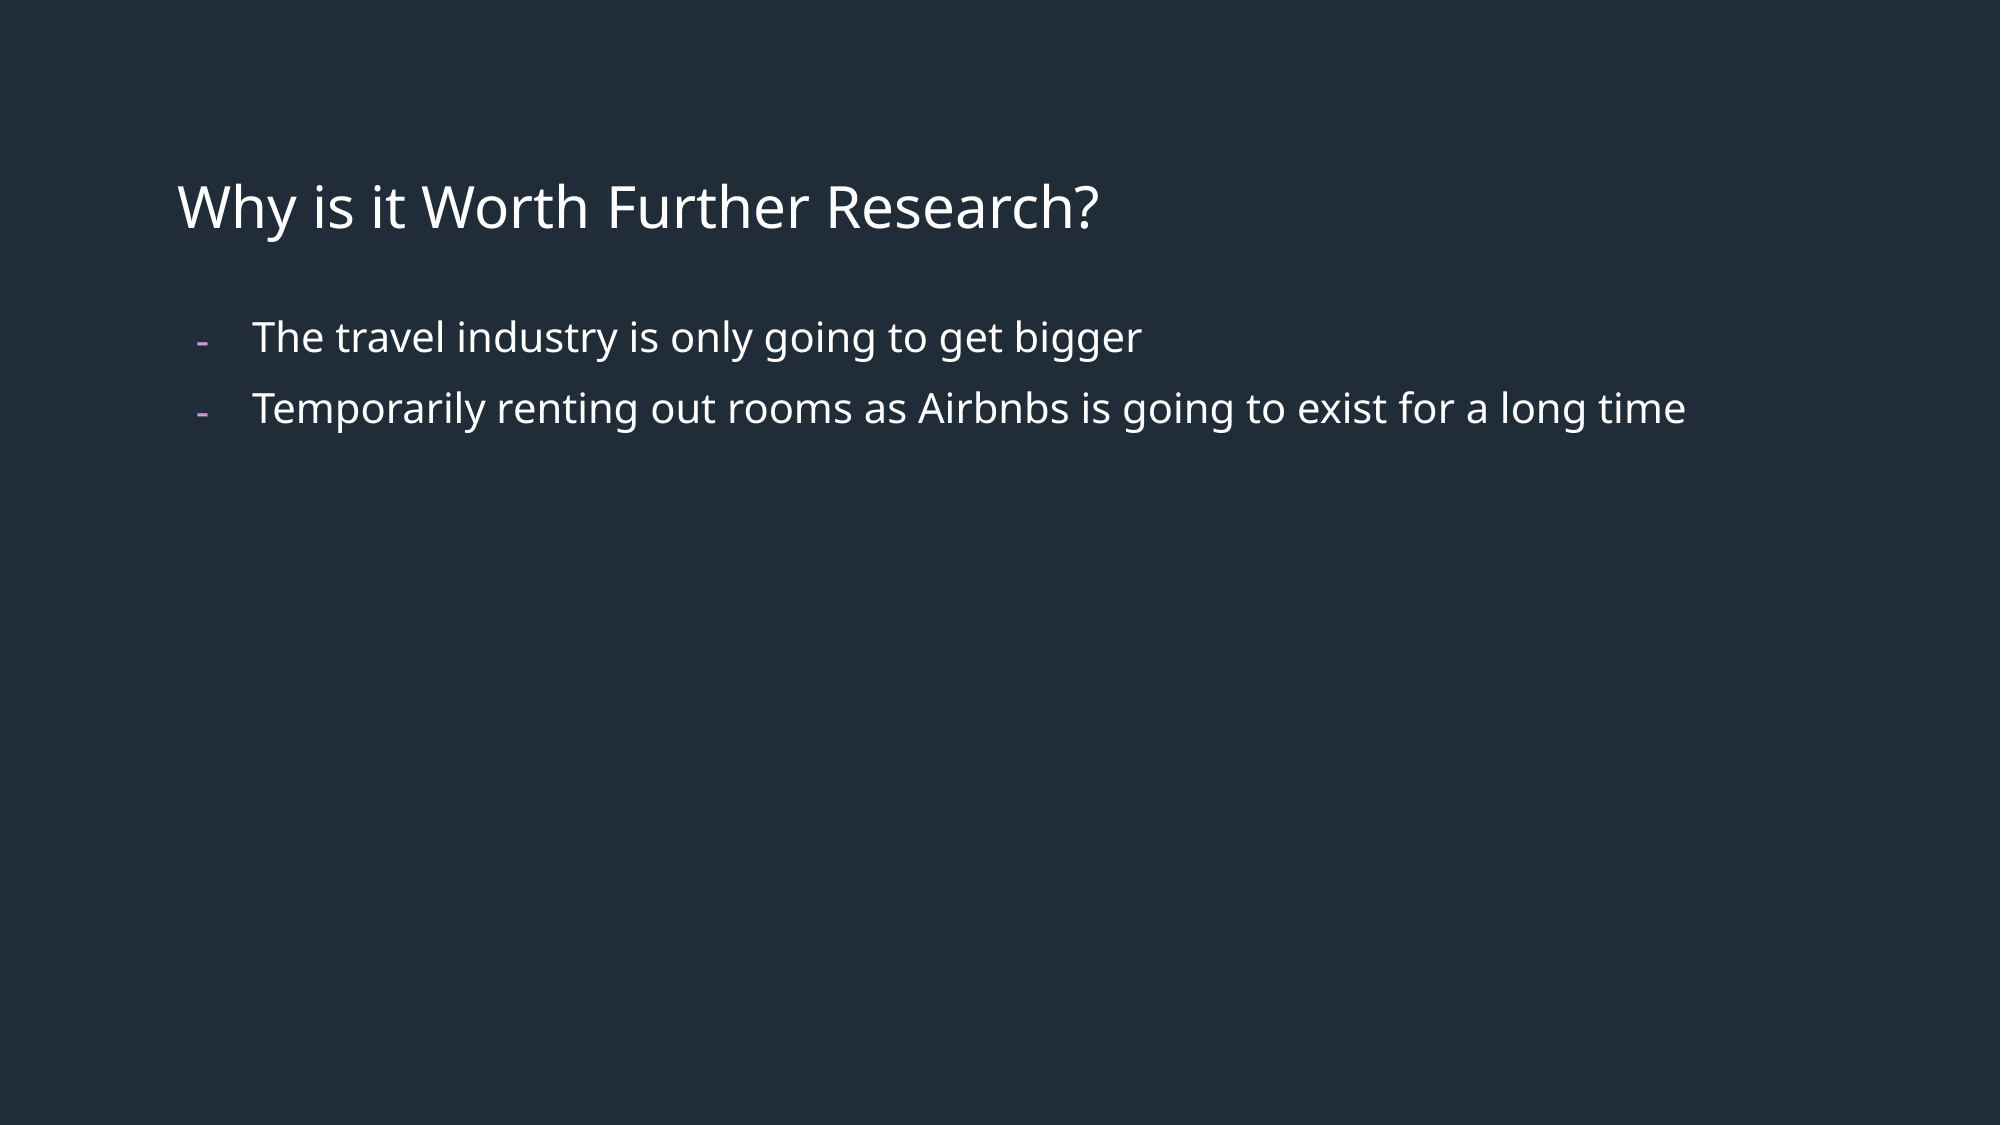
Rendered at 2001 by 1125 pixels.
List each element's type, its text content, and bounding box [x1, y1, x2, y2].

title Why is it Worth Further Research? [177, 165, 1822, 274]
list The travel industry is only going to get bigger Temporarily renting out rooms as Airbnbs is going to exist for a long time [177, 293, 1822, 947]
